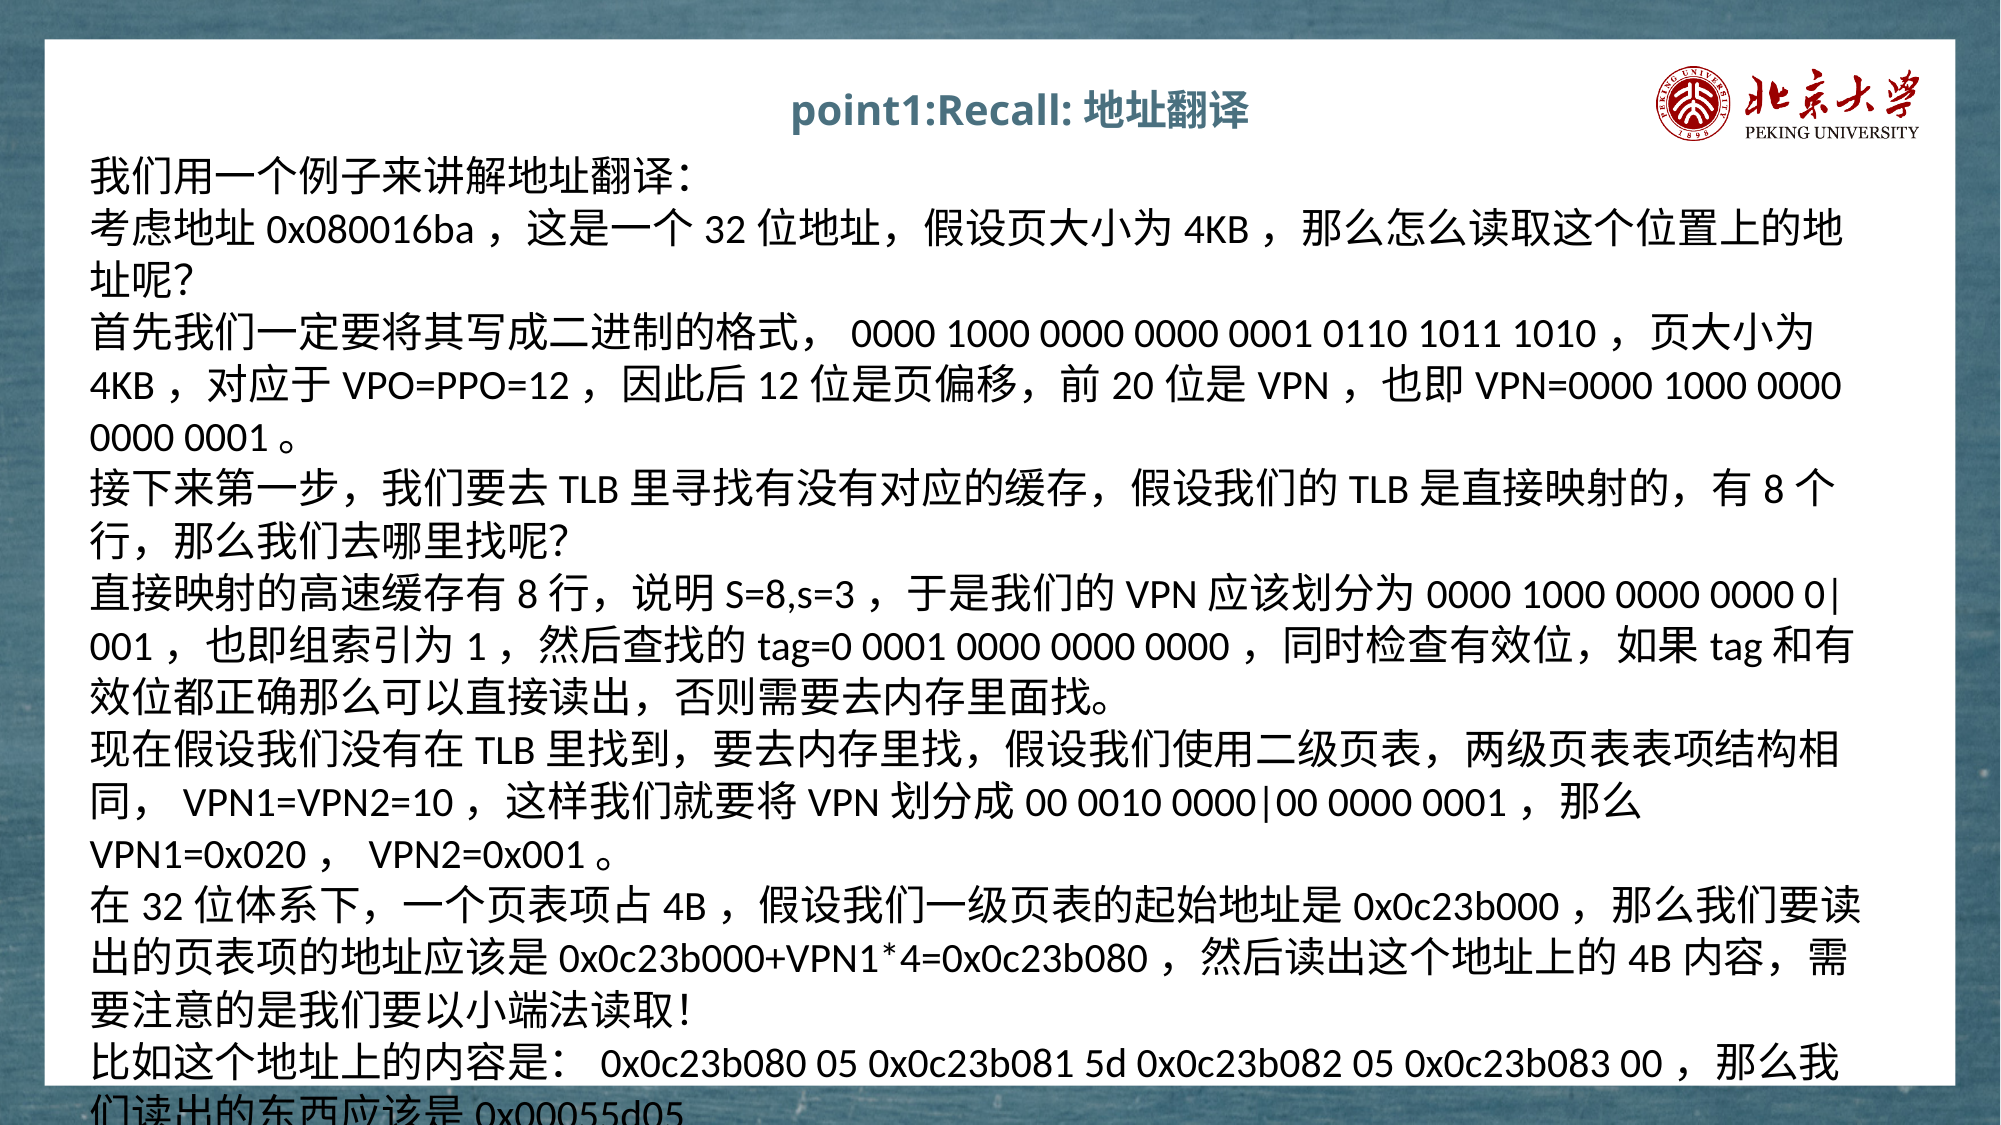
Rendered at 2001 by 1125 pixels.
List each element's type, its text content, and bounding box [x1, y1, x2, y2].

text_box [44, 38, 1956, 1087]
text_box 我们用一个例子来讲解地址翻译： 考虑地址0x080016ba，这是一个32位地址，假设页大小为4KB，那么怎么读取这个位置上的地址呢？ 首先我们一定要将其写成二进制的格式，0000 1000 0000 0000 0001 0110 1011 1010，页大小为4KB，对应于VPO=PPO=12，因此后12位是页偏移，前20位是VPN，也即VPN=0000 1000 0000 0000 0001。 接下来第一步，我们要去TLB里寻找有没有对应的缓存，假设我们的TLB是直接映射的，有8个行，那么我们去哪里找呢？ 直接映射的高速缓存有8行，说明S=8,s=3，于是我们的VPN应该划分为0000 1000 0000 0000 0|001，也即组索引为1，然后查找的tag=0 0001 0000 0000 0000，同时检查有效位，如果tag和有效位都正确那么可以直接读出，否则需要去内存里面找。 现在假设我们没有在TLB里找到，要去内存里找，假设我们使用二级页表，两级页表表项结构相同，VPN1=VPN2=10，这样我们就要将VPN划分成00 0010 0000|00 0000 0001，那么VPN1=0x020，VPN2=0x001。 在32位体系下，一个页表项占4B，假设我们一级页表的起始地址是0x0c23b000，那么我们要读出的页表项的地址应该是0x0c23b000+VPN1*4=0x0c23b080，然后读出这个地址上的4B内容，需要注意的是我们要以小端法读取！ 比如这个地址上的内容是：0x0c23b080 05 0x0c23b081 5d 0x0c23b082 05 0x0c23b083 00，那么我们读出的东西应该是0x00055d05 [74, 140, 1887, 1125]
picture [1656, 66, 1919, 141]
picture [0, 0, 2001, 1125]
text_box point1:Recall:地址翻译 [630, 76, 1410, 140]
